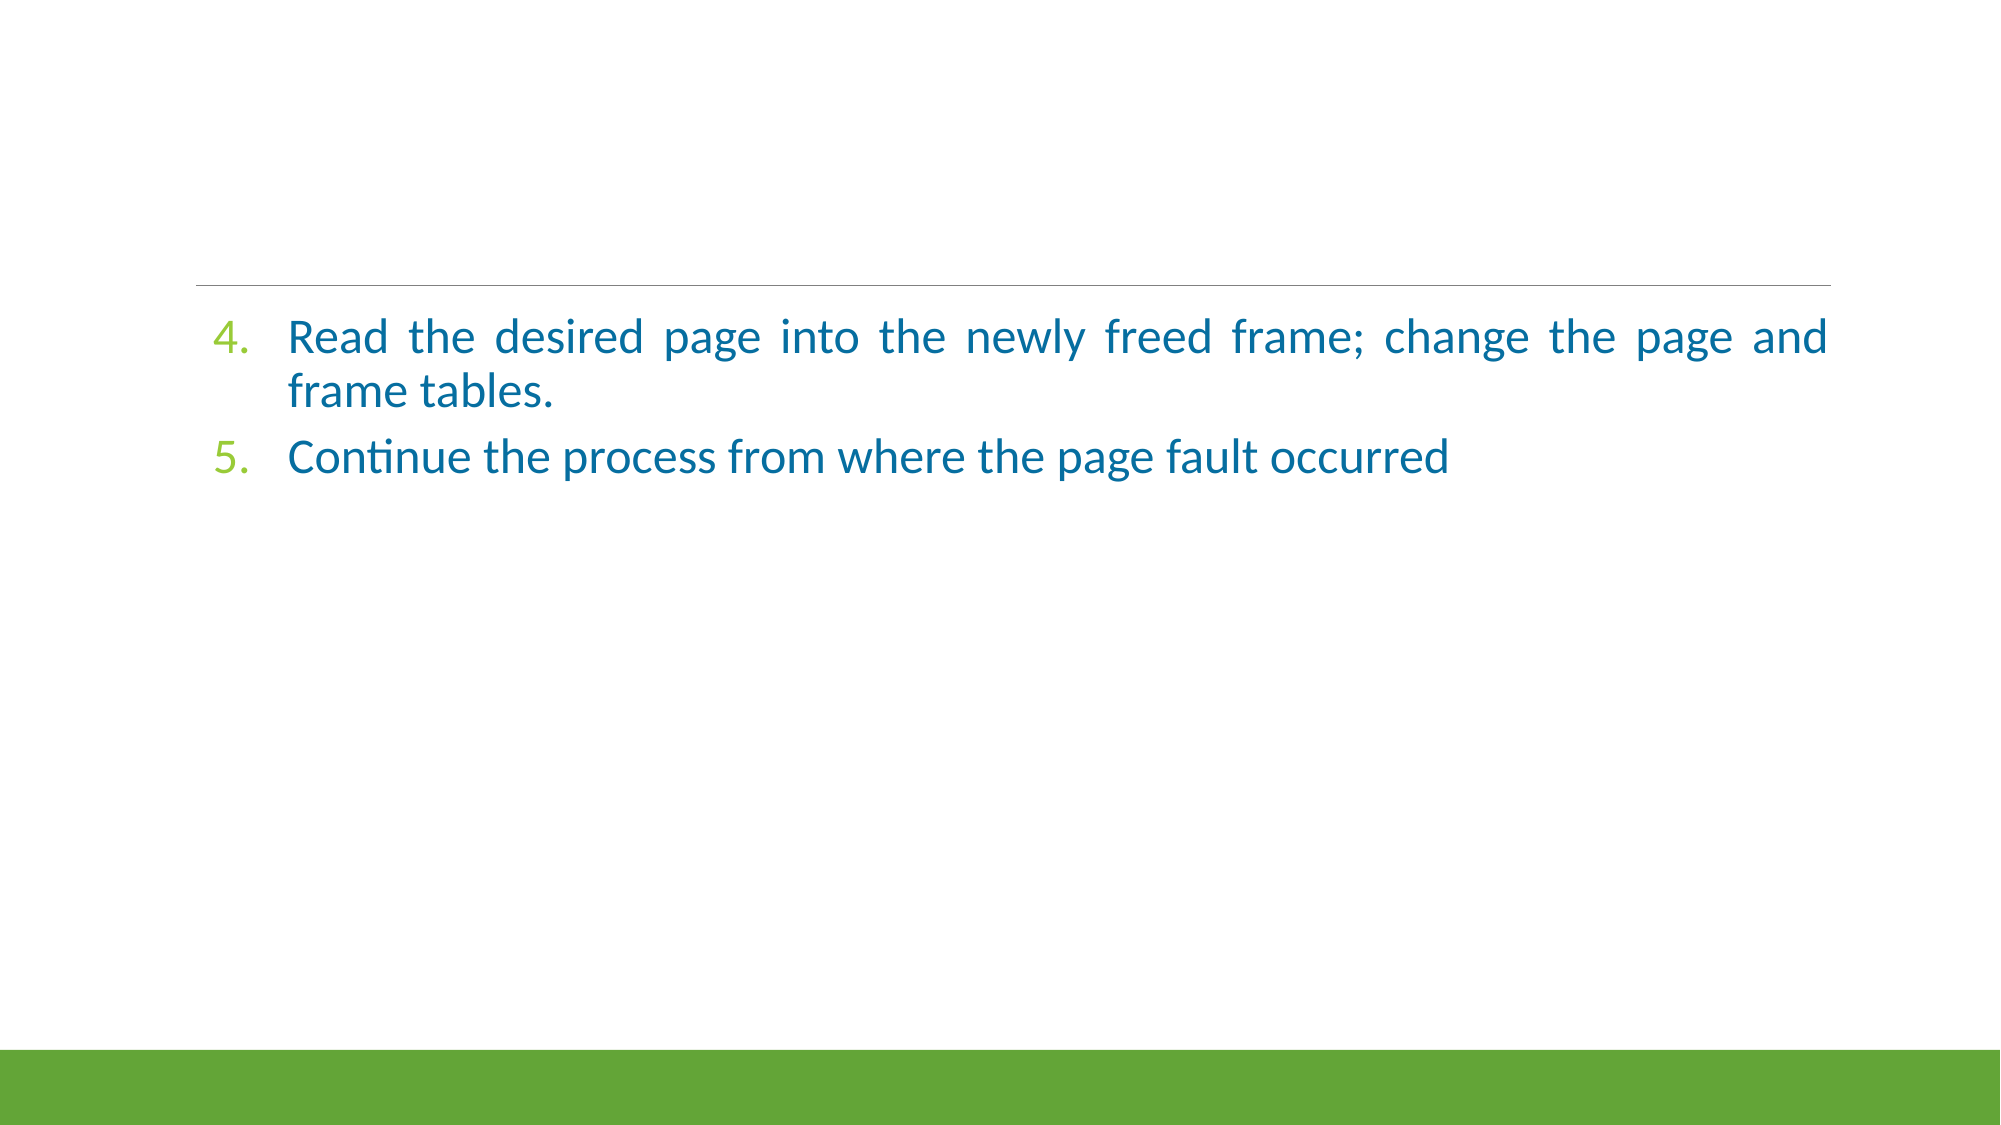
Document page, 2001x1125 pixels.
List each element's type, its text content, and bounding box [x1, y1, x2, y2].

list Read the desired page into the newly freed frame; change the page and frame tables. Continue the process from where the page fault occurred [180, 302, 1830, 963]
